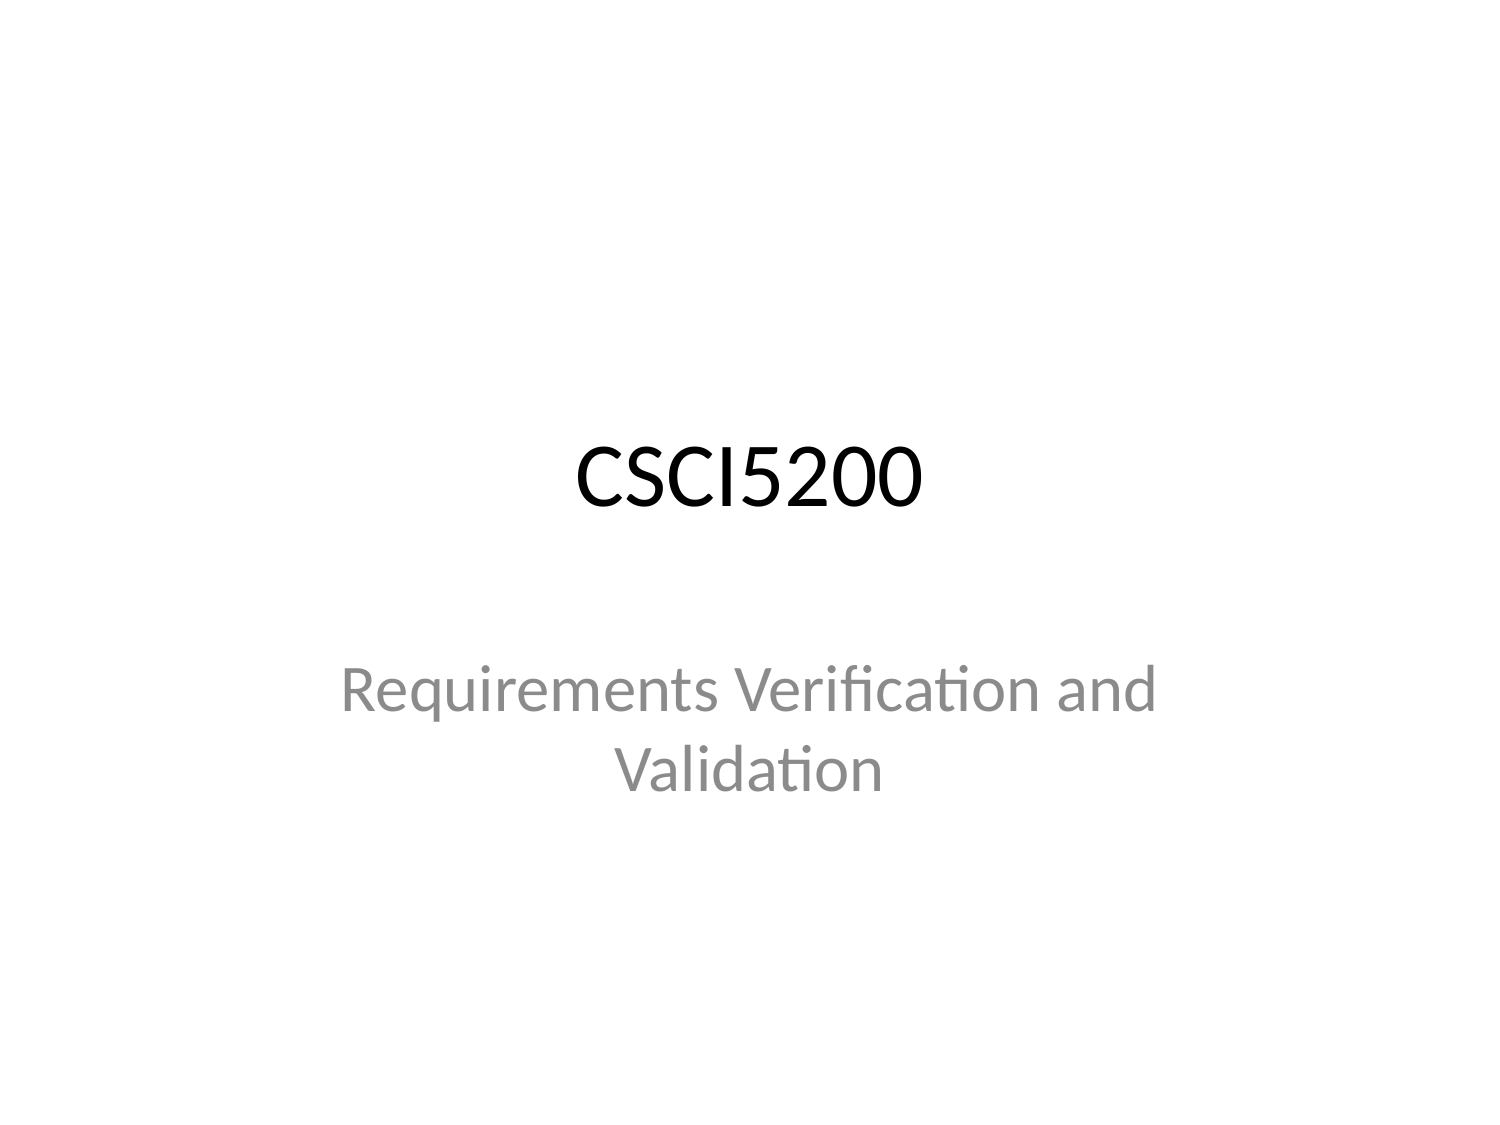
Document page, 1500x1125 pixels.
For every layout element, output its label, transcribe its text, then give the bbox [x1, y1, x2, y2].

subtitle Requirements Verification and Validation [225, 637, 1275, 925]
title CSCI5200 [112, 349, 1388, 591]
